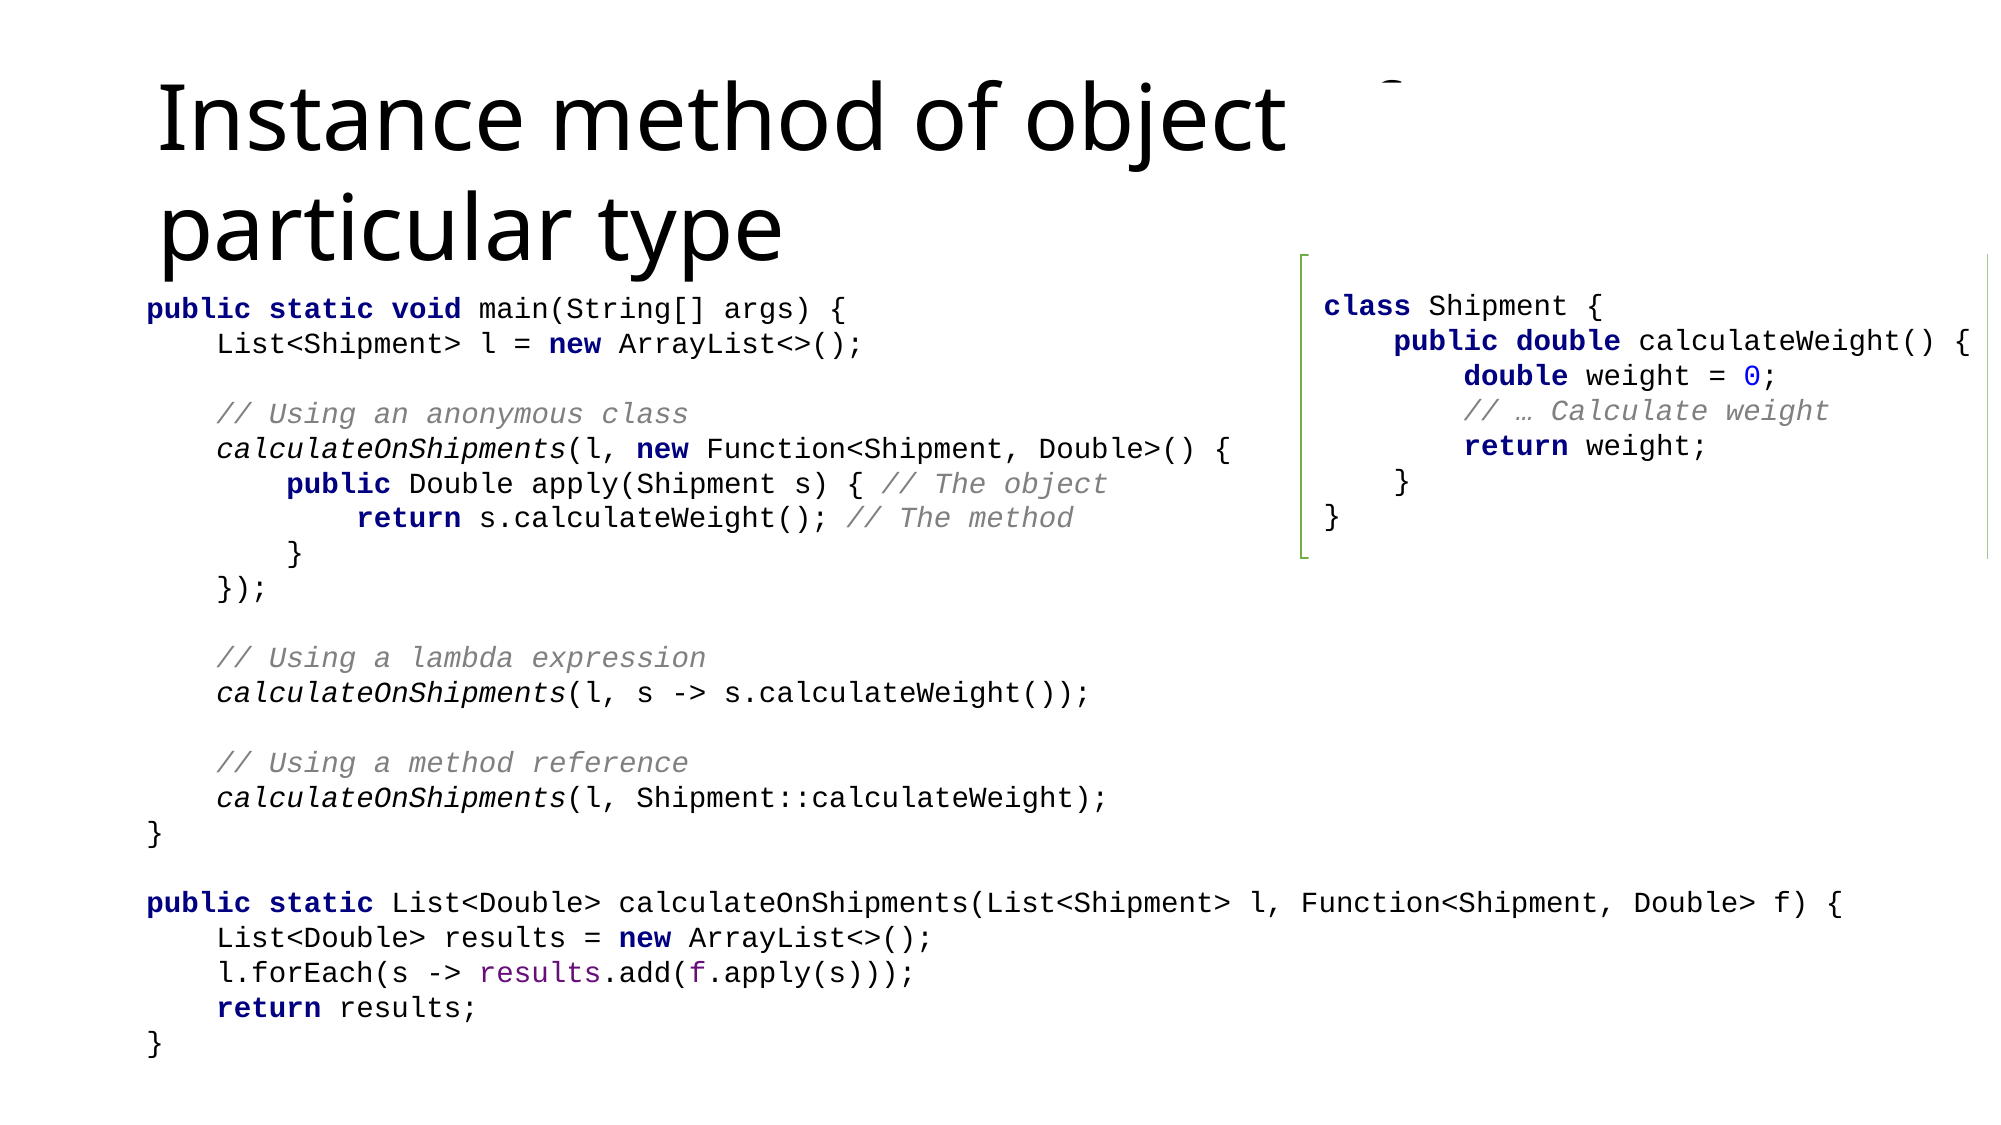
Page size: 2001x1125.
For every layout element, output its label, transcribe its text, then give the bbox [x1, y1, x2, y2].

list class Shipment { public double calculateWeight() { double weight = 0; // … Calculate weight return weight; } } [1308, 82, 1988, 736]
text_box public static void main(String[] args) { List<Shipment> l = new ArrayList<>(); // Using an anonymous class calculateOnShipments(l, new Function<Shipment, Double>() { public Double apply(Shipment s) { // The object return s.calculateWeight(); // The method } }); // Using a lambda expression calculateOnShipments(l, s -> s.calculateWeight()); // Using a method reference calculateOnShipments(l, Shipment::calculateWeight); } public static List<Double> calculateOnShipments(List<Shipment> l, Function<Shipment, Double> f) { List<Double> results = new ArrayList<>(); l.forEach(s -> results.add(f.apply(s))); return results; } [61, 281, 1898, 1066]
text_box [1300, 254, 1308, 559]
title Instance method of object of a particular type [137, 59, 1898, 278]
